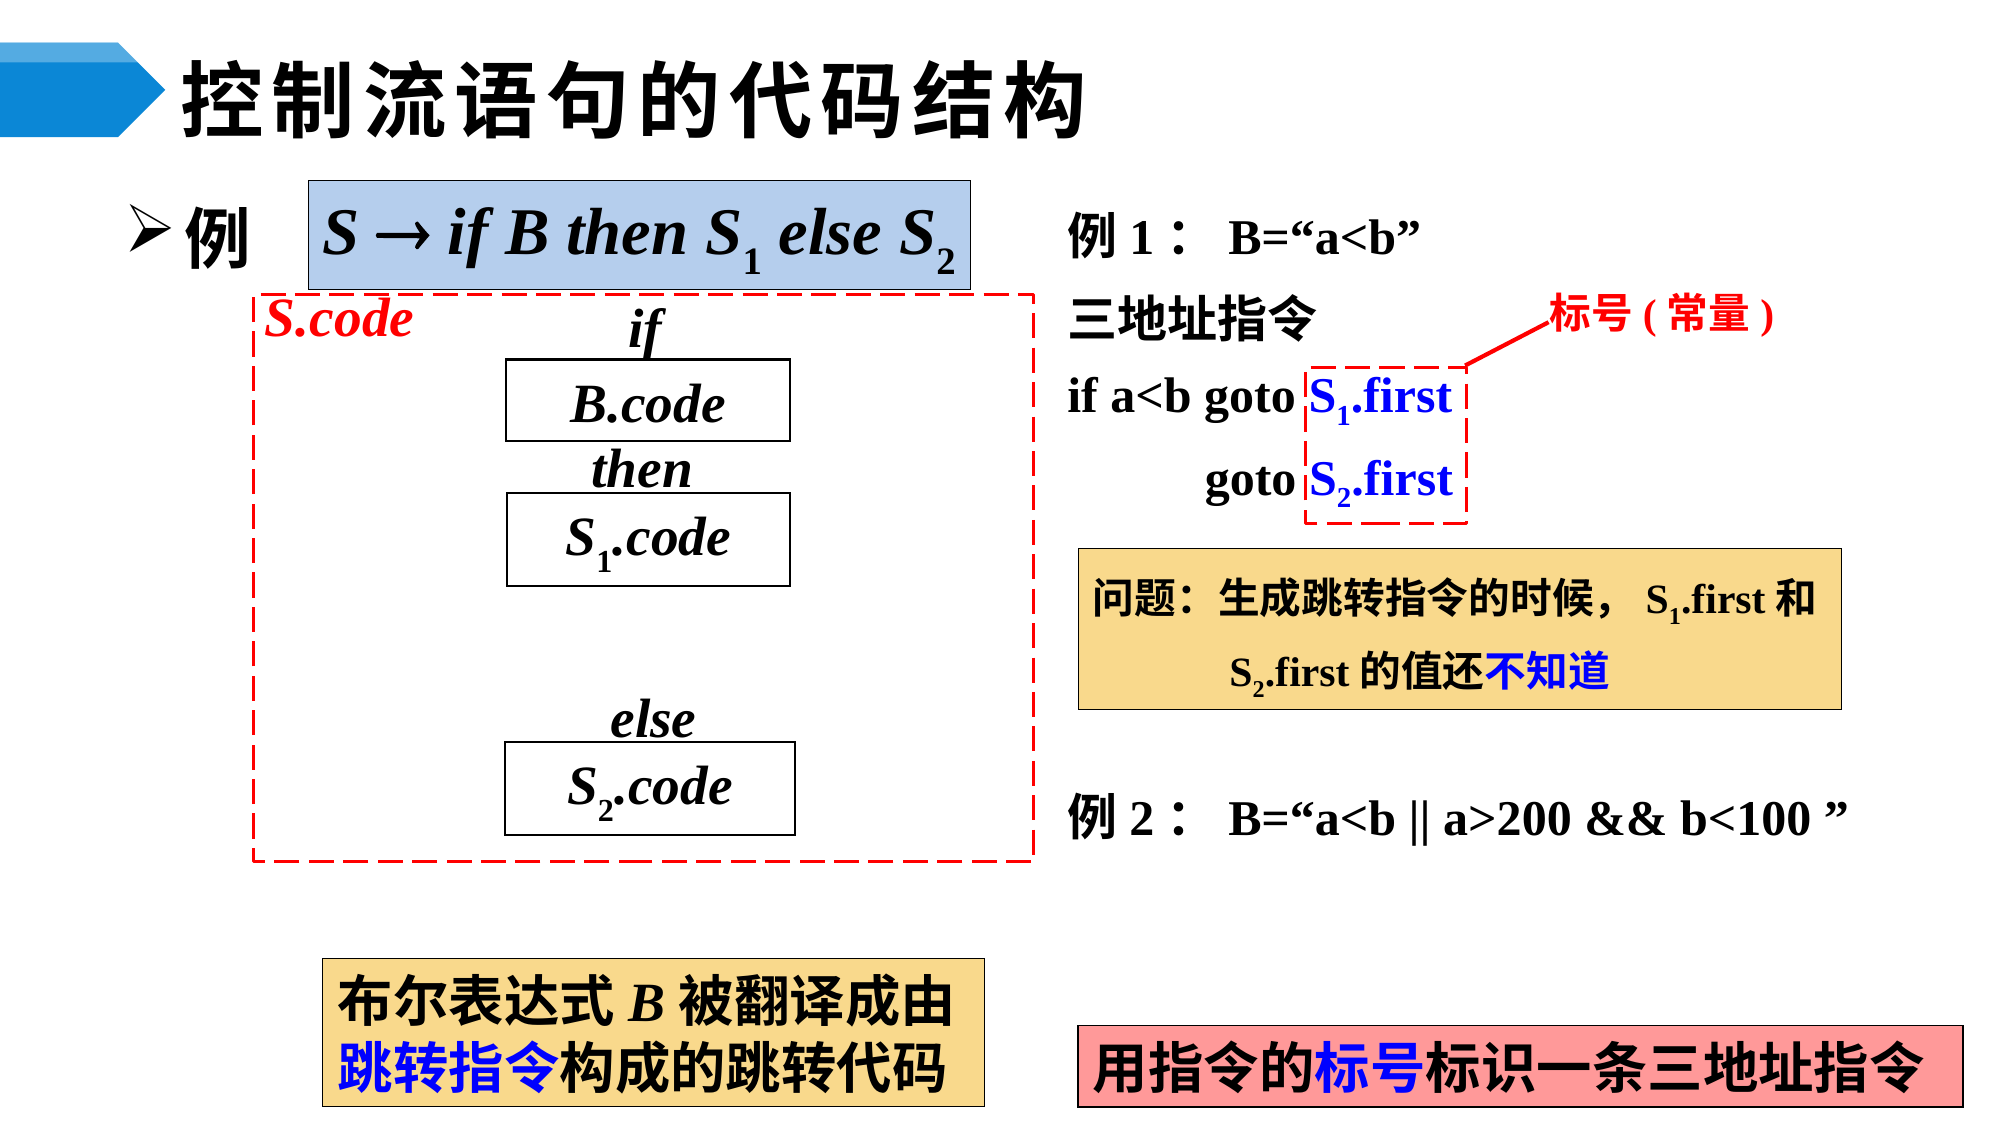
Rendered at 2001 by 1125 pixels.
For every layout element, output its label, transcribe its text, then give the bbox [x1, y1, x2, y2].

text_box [1305, 278, 1776, 524]
text_box 用指令的标号标识一条三地址指令 [1078, 1025, 1963, 1107]
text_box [248, 273, 1034, 862]
text_box 问题：生成跳转指令的时候，S1.first和 S2.first的值还不知道 [1078, 548, 1842, 710]
title 控制流语句的代码结构 [165, 58, 1900, 138]
text_box 例1：B=“a<b” 三地址指令 if a<b goto S1.first goto S2.first 例2：B=“a<b || a>200 && b<100 ” [1052, 184, 1963, 752]
list 例 [109, 171, 276, 295]
text_box S  if B then S1 else S2 [308, 180, 971, 271]
text_box 布尔表达式B被翻译成由跳转指令构成的跳转代码 [322, 958, 985, 1107]
